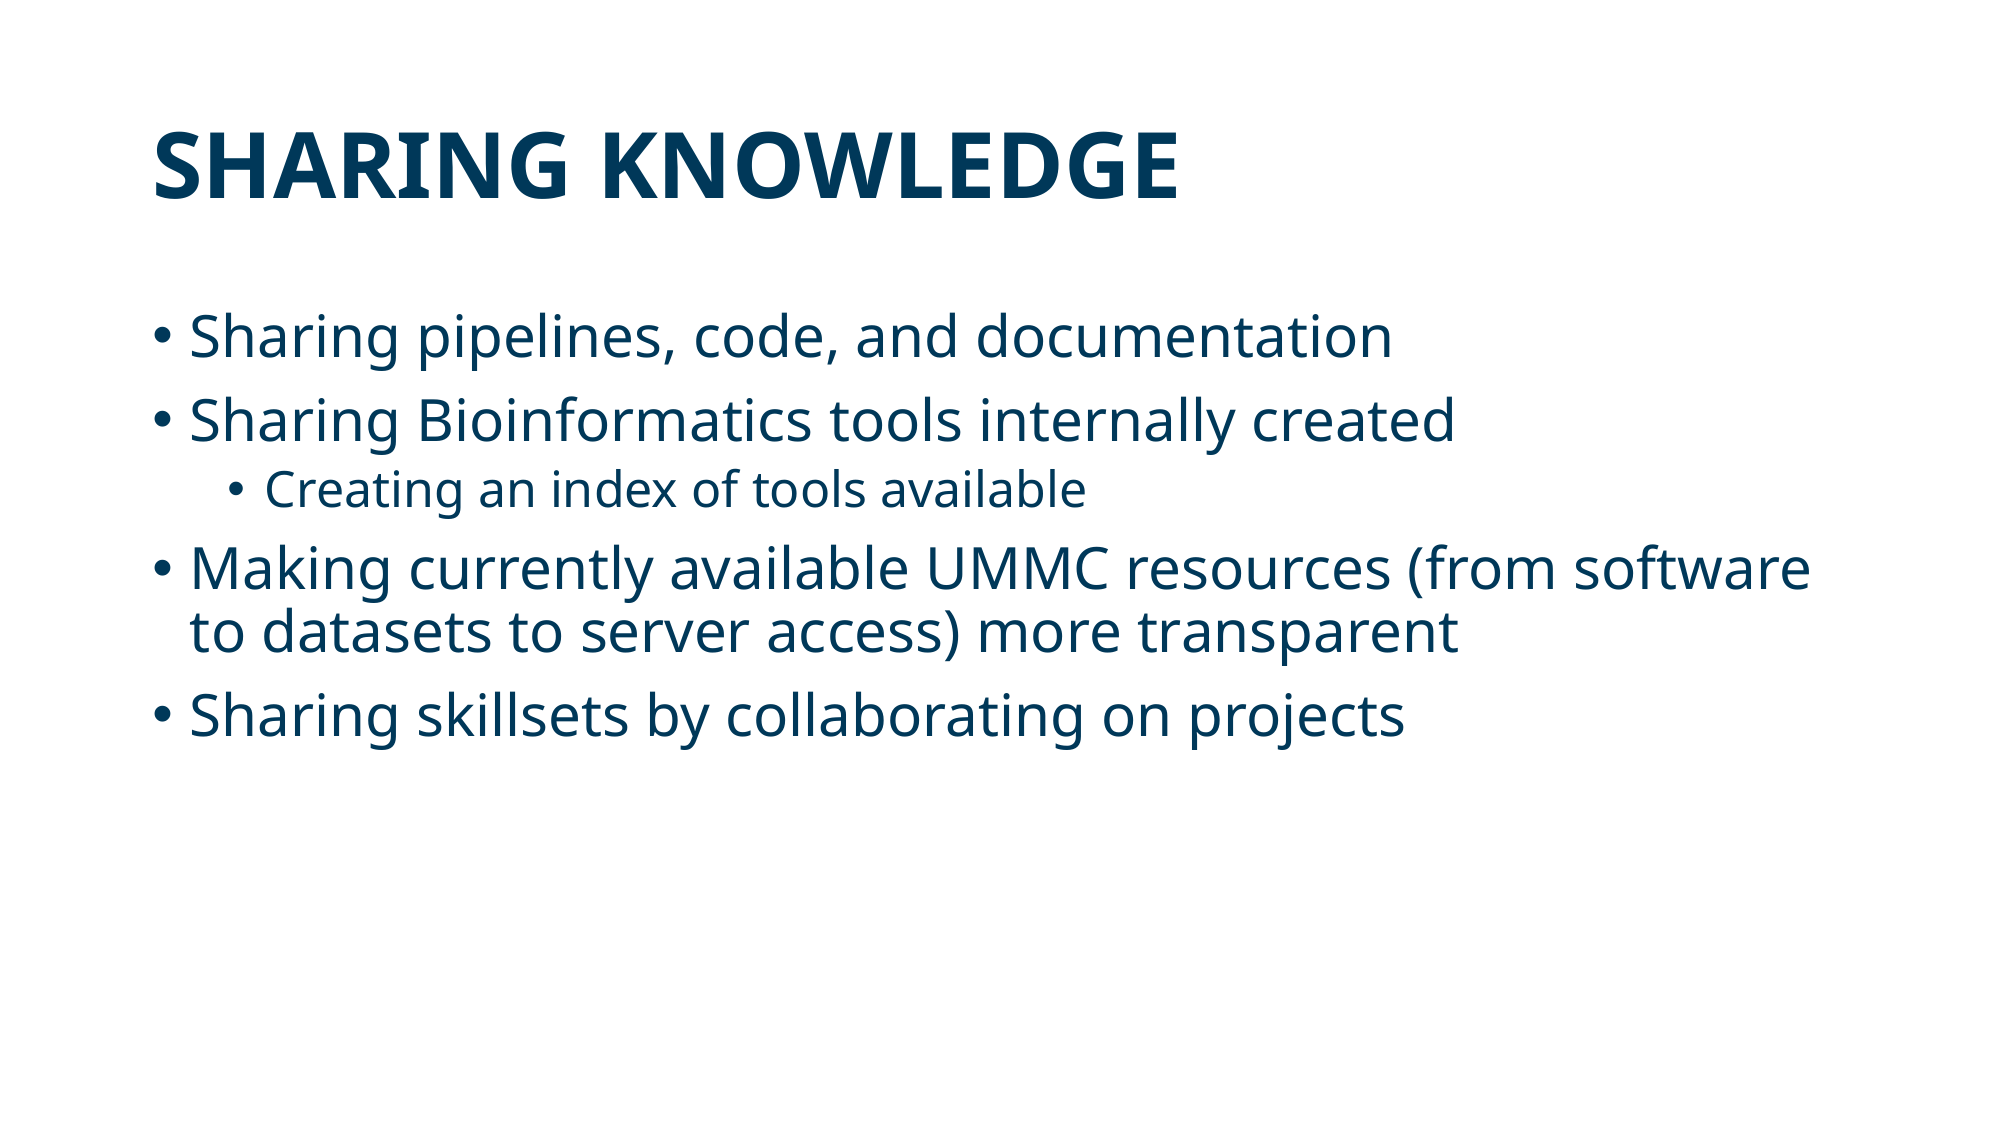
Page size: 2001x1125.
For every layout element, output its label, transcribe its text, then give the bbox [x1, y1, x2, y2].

list Sharing pipelines, code, and documentation Sharing Bioinformatics tools internally created Creating an index of tools available Making currently available UMMC resources (from software to datasets to server access) more transparent Sharing skillsets by collaborating on projects [137, 299, 1863, 1014]
title SHARING KNOWLEDGE [137, 59, 1863, 278]
